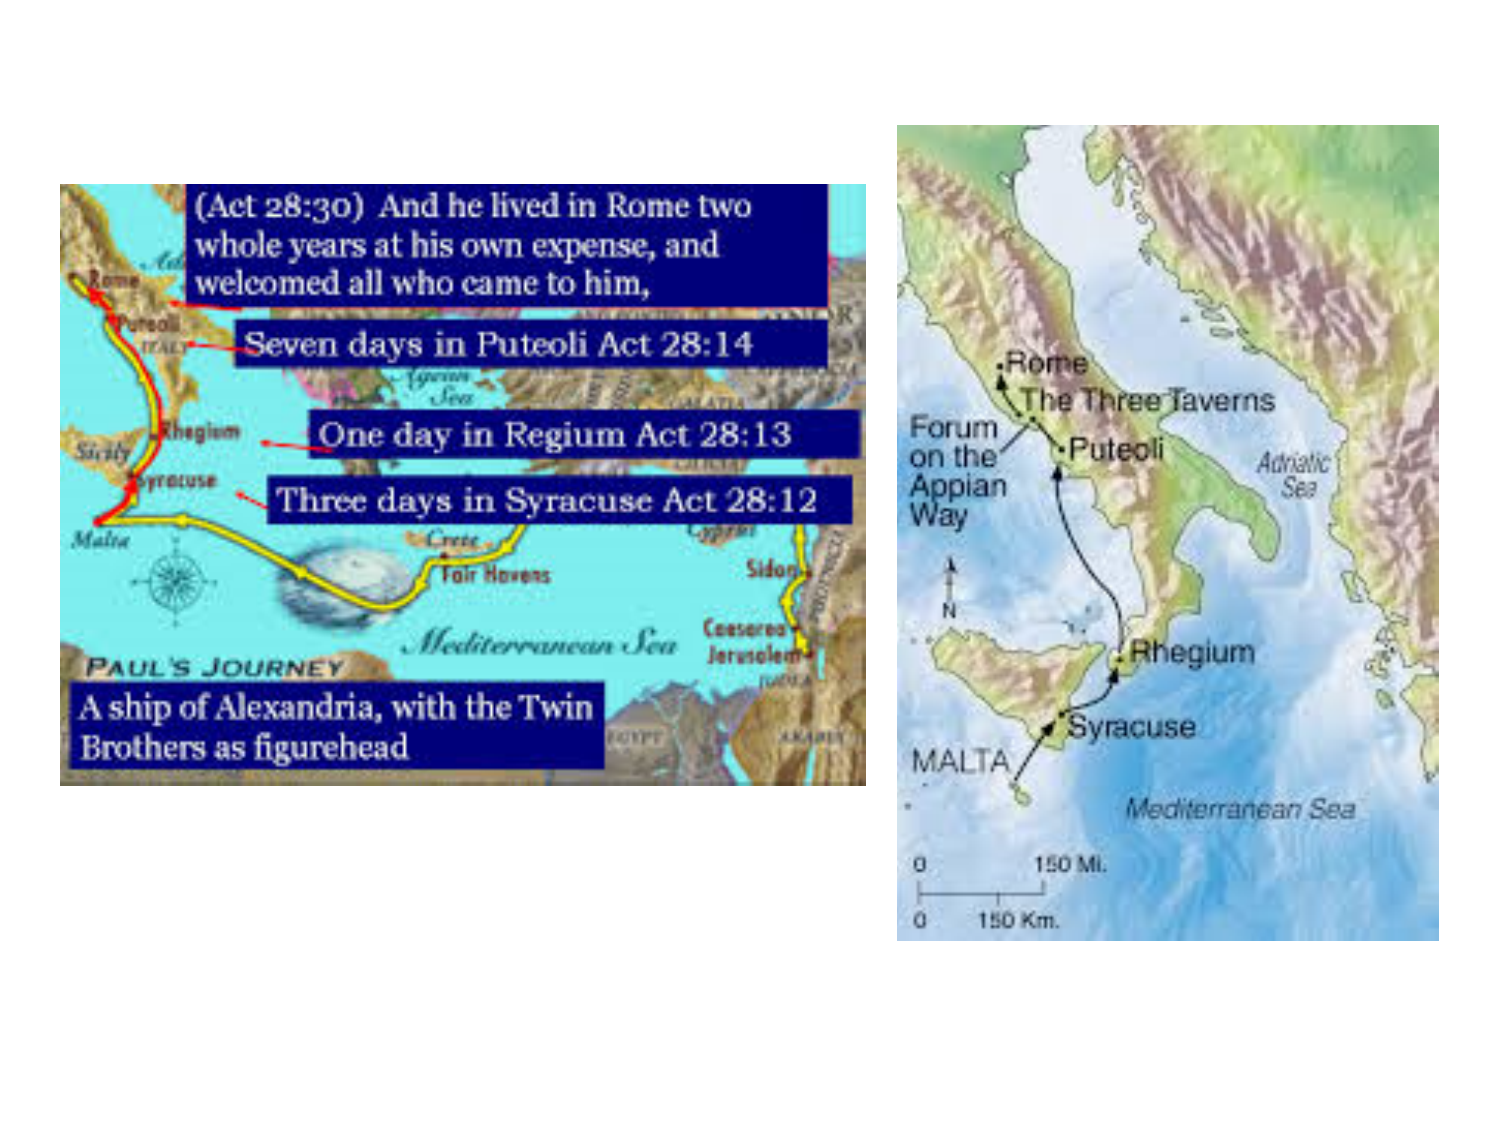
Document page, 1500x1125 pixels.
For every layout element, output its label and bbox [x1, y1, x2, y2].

picture [897, 125, 1439, 941]
picture [59, 184, 866, 786]
